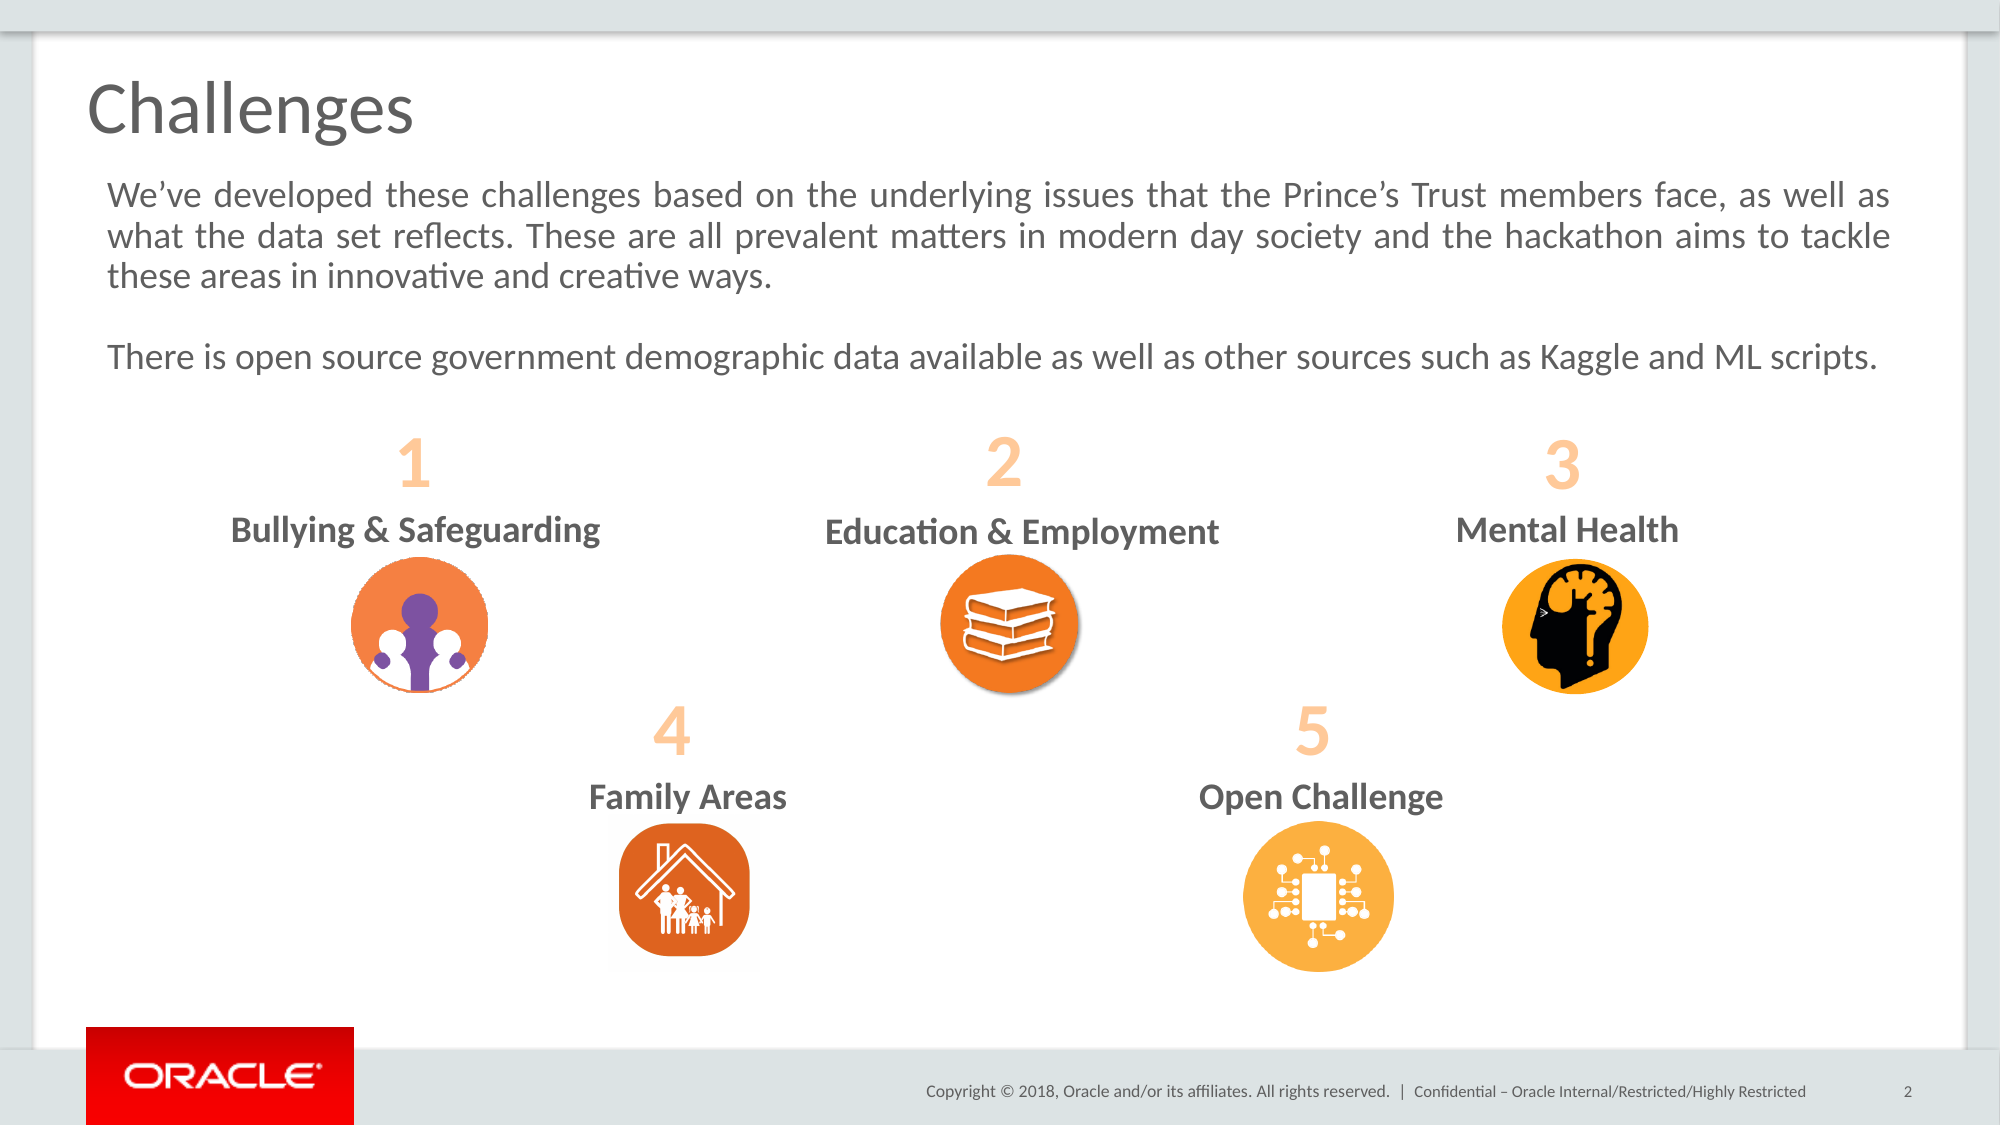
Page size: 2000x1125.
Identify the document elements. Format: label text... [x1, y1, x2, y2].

text_box Education & Employment [816, 511, 1229, 662]
text_box We’ve developed these challenges based on the underlying issues that the Prince’s Trust members face, as well as what the data set reflects. These are all prevalent matters in modern day society and the hackathon aims to tackle these areas in innovative and creative ways. There is open source government demographic data available as well as other sources such as Kaggle and ML scripts. [107, 175, 1893, 310]
title Challenges [87, 1, 1913, 148]
picture [86, 1027, 354, 1125]
picture [938, 552, 1085, 700]
text_box 5 [1269, 672, 1358, 777]
picture [1243, 821, 1394, 972]
text_box 2 [960, 403, 1049, 509]
footer Confidential – Oracle Internal/Restricted/Highly Restricted [1414, 1075, 1849, 1106]
text_box 3 [1528, 406, 1595, 510]
slide_number 2 [1849, 1075, 1913, 1106]
picture [608, 814, 760, 973]
picture [351, 557, 488, 693]
text_box 1 [369, 405, 458, 510]
picture [1501, 558, 1649, 695]
text_box Mental Health [1381, 510, 1754, 642]
text_box 4 [628, 672, 716, 777]
text_box Open Challenge [1135, 777, 1508, 928]
text_box Family Areas [502, 777, 874, 928]
text_box Bullying & Safeguarding [230, 510, 602, 661]
